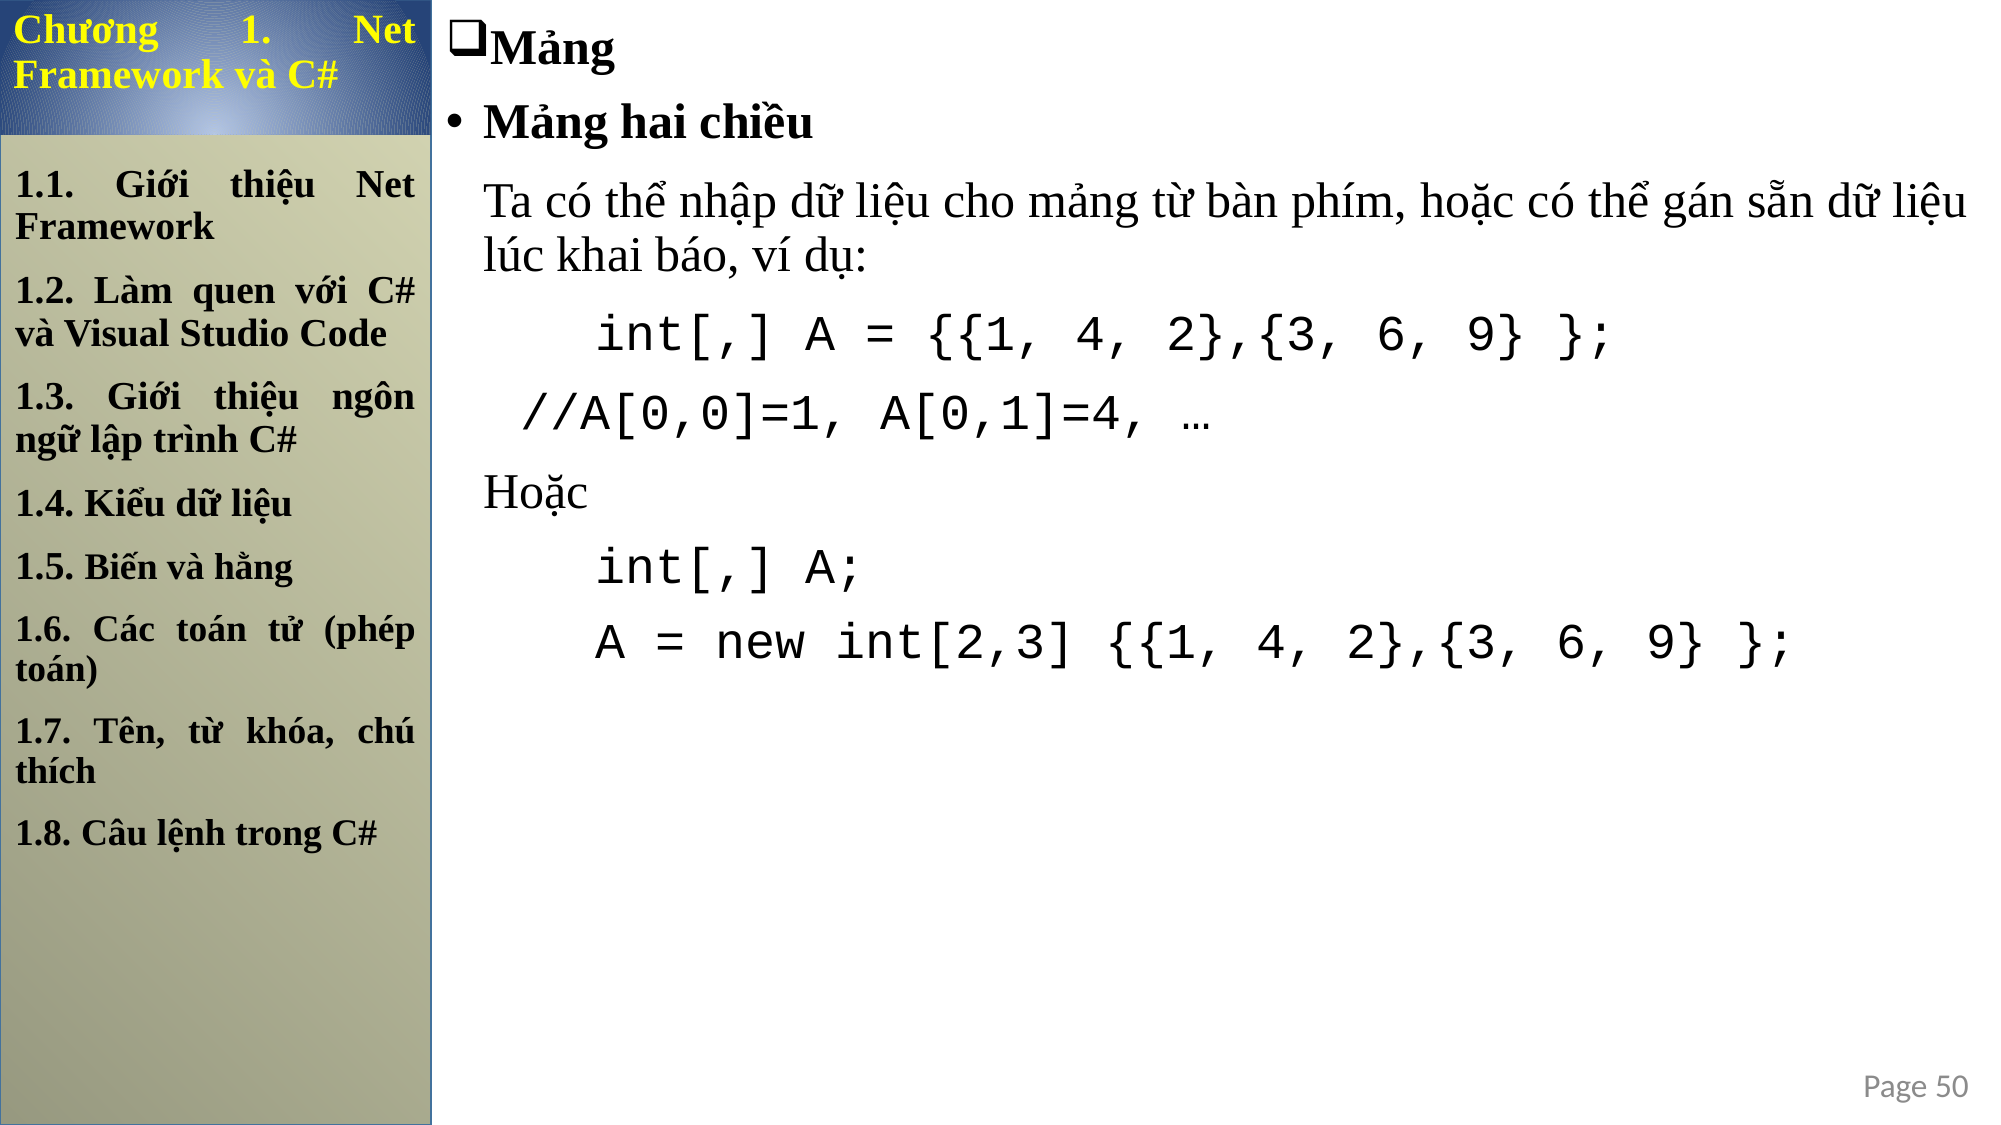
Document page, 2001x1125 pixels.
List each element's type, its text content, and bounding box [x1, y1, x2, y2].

list Chương 1. Net Framework và C# [0, 0, 431, 135]
slide_number Page 50 [1811, 1056, 1984, 1112]
list Mảng Mảng hai chiều Ta có thể nhập dữ liệu cho mảng từ bàn phím, hoặc có thể gán sẵn dữ liệu lúc khai báo, ví dụ: int[,] A = {{1, 4, 2},{3, 6, 9} }; //A[0,0]=1, A[0,1]=4, … Hoặc int[,] A; A = new int[2,3] {{1, 4, 2},{3, 6, 9} }; [430, 13, 1984, 1025]
list 1.1. Giới thiệu Net Framework 1.2. Làm quen với C# và Visual Studio Code 1.3. Giới thiệu ngôn ngữ lập trình C# 1.4. Kiểu dữ liệu 1.5. Biến và hằng 1.6. Các toán tử (phép toán) 1.7. Tên, từ khóa, chú thích 1.8. Câu lệnh trong C# [0, 155, 431, 1112]
